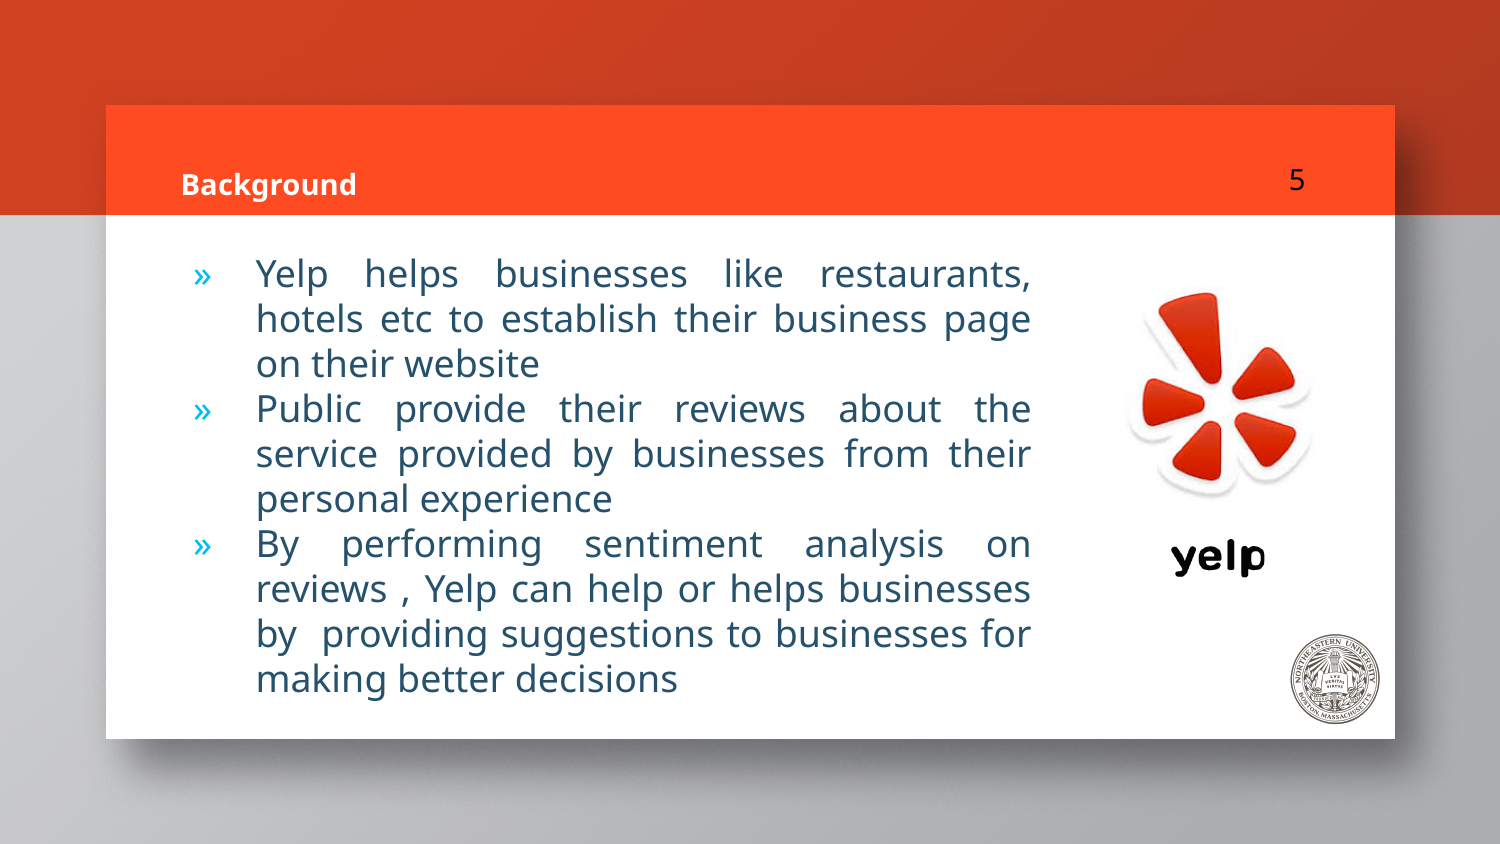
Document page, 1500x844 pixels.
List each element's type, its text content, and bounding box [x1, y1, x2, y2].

picture [0, 0, 1500, 844]
title Background [165, 106, 1273, 217]
slide_number 5 [1273, 106, 1364, 217]
list Yelp helps businesses like restaurants, hotels etc to establish their business page on their website Public provide their reviews about the service provided by businesses from their personal experience By performing sentiment analysis on reviews , Yelp can help or helps businesses by providing suggestions to businesses for making better decisions [165, 235, 1048, 692]
